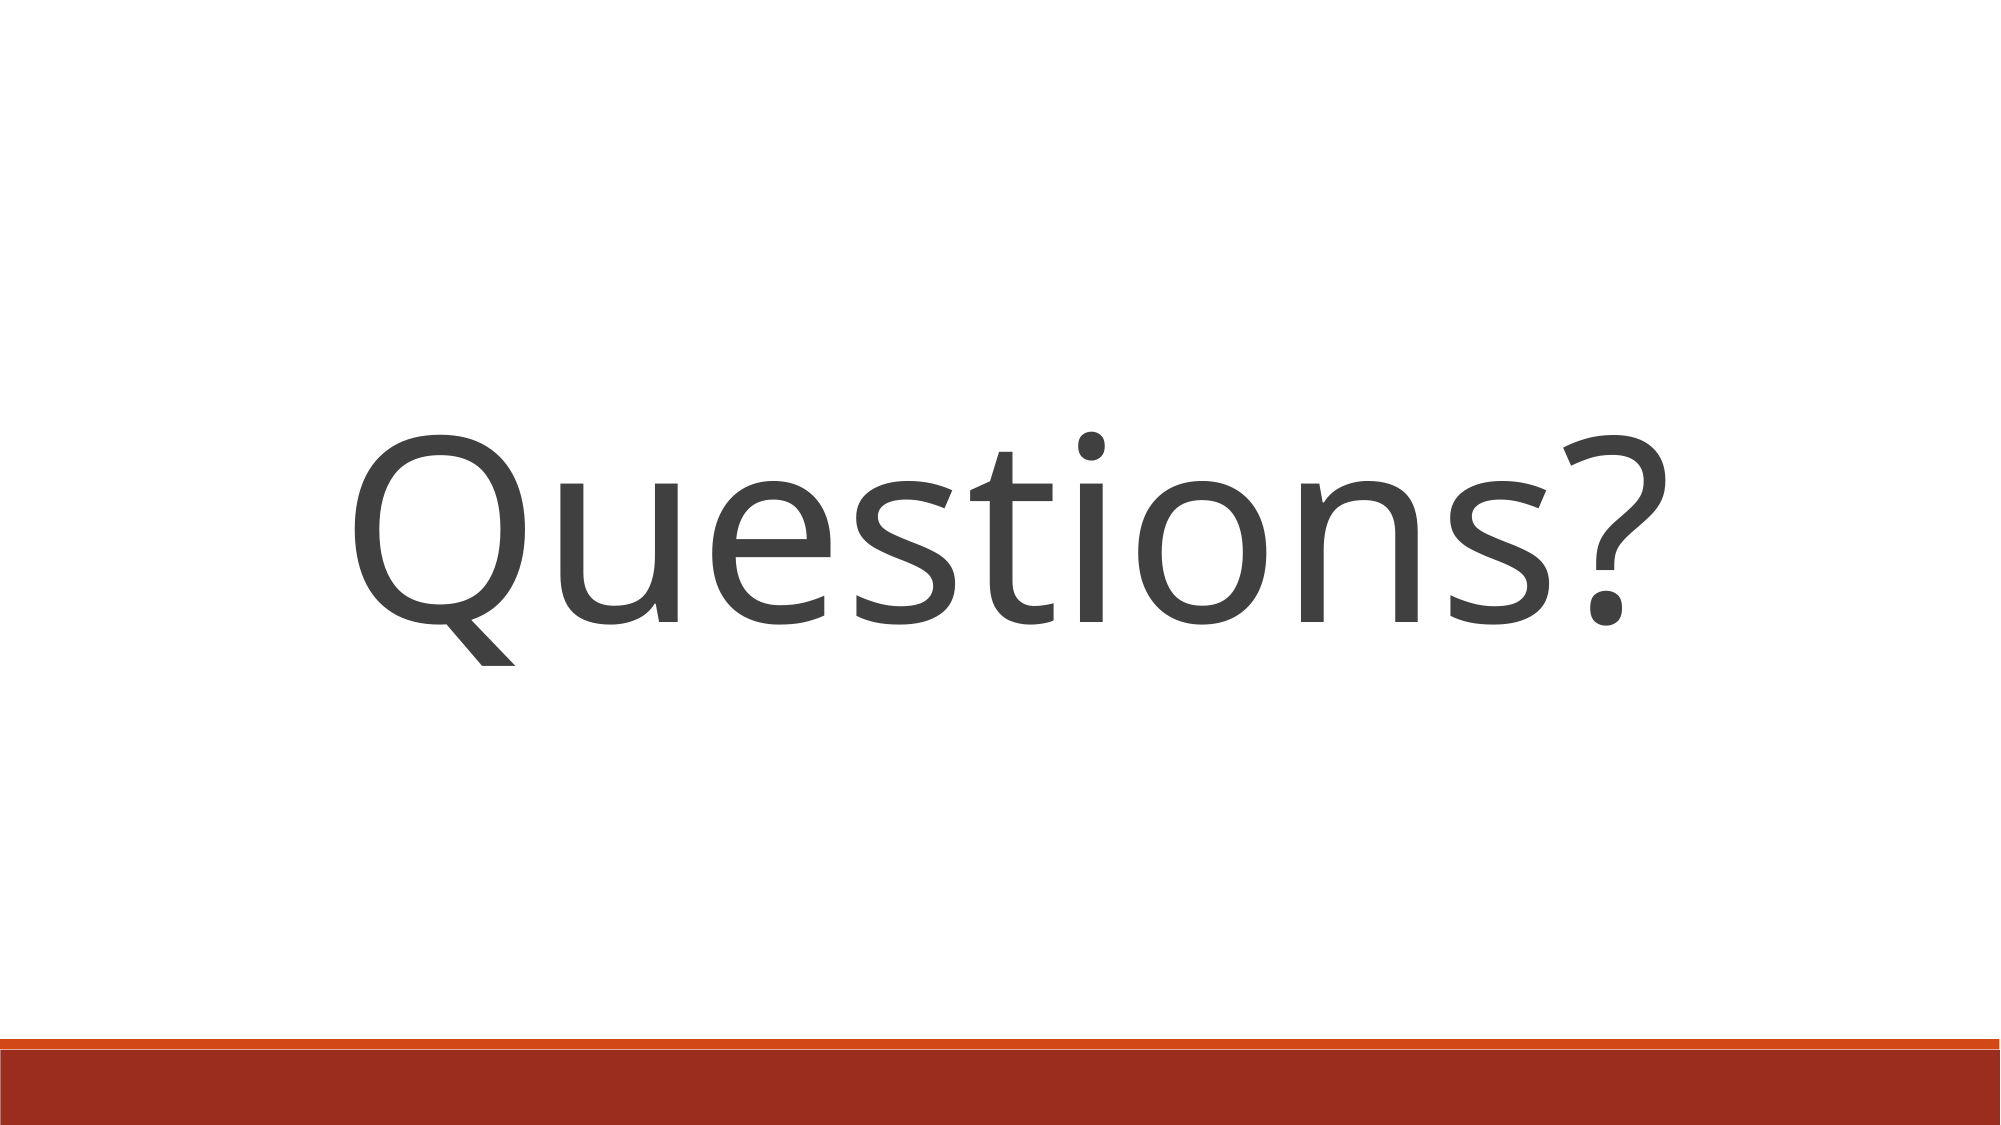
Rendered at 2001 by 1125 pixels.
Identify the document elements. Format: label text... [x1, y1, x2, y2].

title Questions? [150, 287, 1863, 683]
